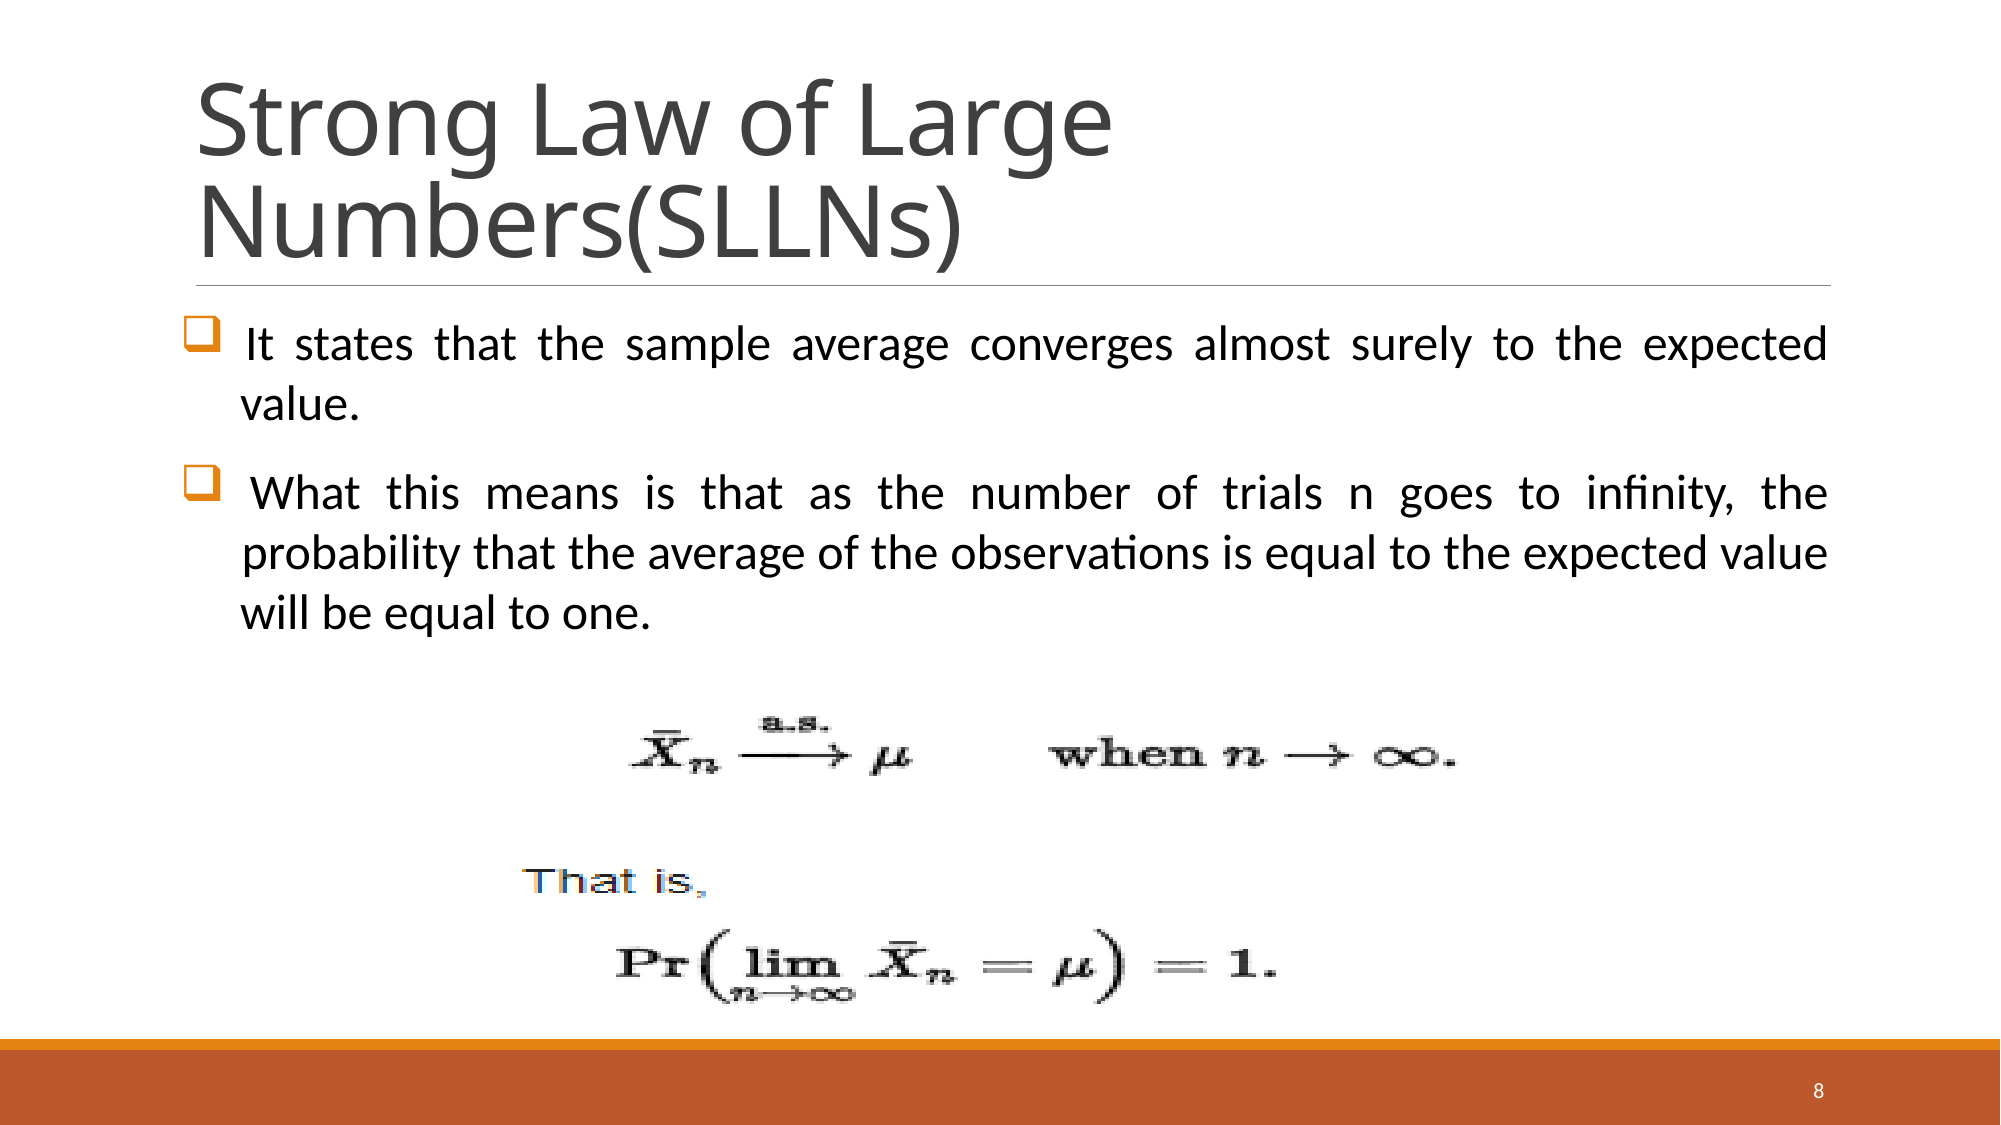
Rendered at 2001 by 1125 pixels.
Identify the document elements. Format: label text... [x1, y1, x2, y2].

slide_number 8 [1624, 1059, 1840, 1120]
title Strong Law of Large Numbers(SLLNs) [180, 47, 1830, 285]
picture [489, 695, 1570, 1022]
list It states that the sample average converges almost surely to the expected value. What this means is that as the number of trials n goes to infinity, the probability that the average of the observations is equal to the expected value will be equal to one. [180, 302, 1830, 1041]
